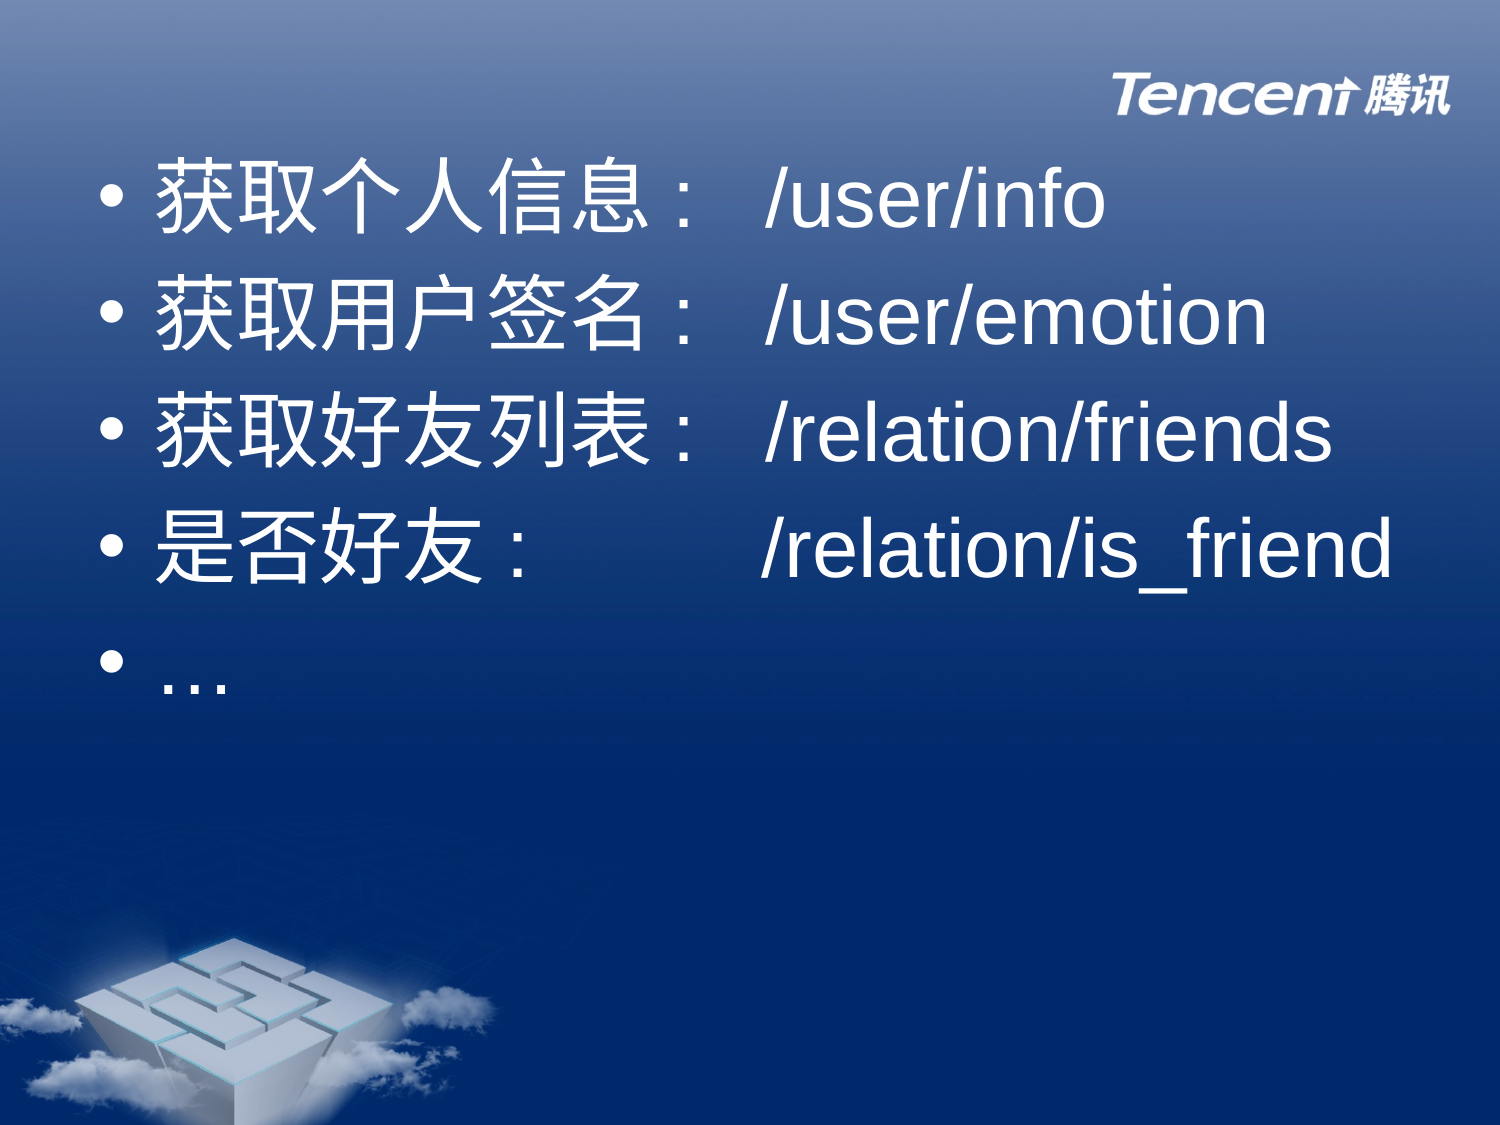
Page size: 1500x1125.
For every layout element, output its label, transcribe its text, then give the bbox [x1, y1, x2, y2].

picture [0, 0, 1500, 1125]
list 获取个人信息: /user/info 获取用户签名: /user/emotion 获取好友列表: /relation/friends 是否好友: /relation/is_friend … [82, 137, 1432, 935]
